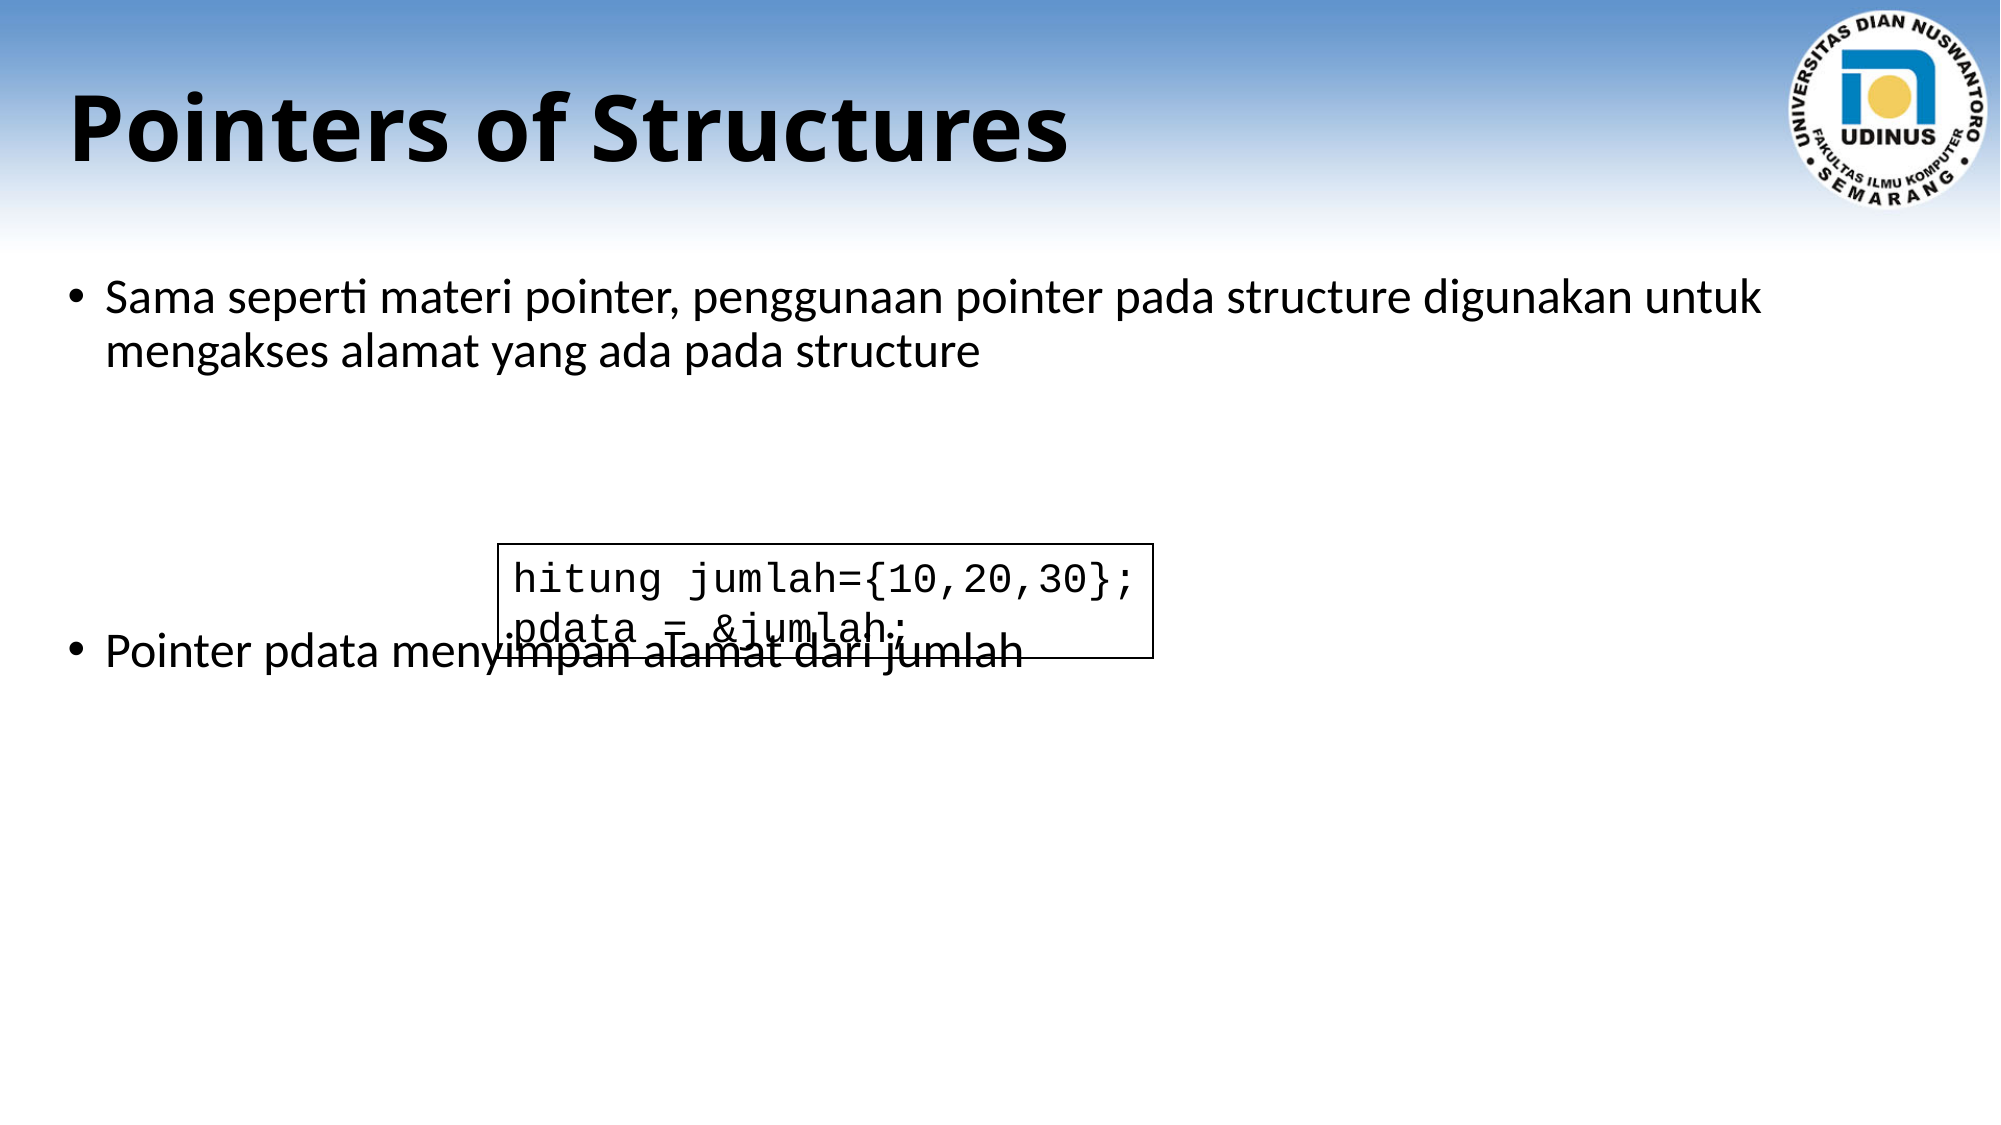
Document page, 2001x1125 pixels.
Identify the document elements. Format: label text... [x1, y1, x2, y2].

picture [0, 0, 2000, 1125]
list Sama seperti materi pointer, penggunaan pointer pada structure digunakan untuk mengakses alamat yang ada pada structure Pointer pdata menyimpan alamat dari jumlah [52, 263, 1953, 1021]
title Pointers of Structures [52, 22, 1700, 241]
text_box hitung jumlah={10,20,30}; pdata = &jumlah; [497, 543, 1154, 659]
